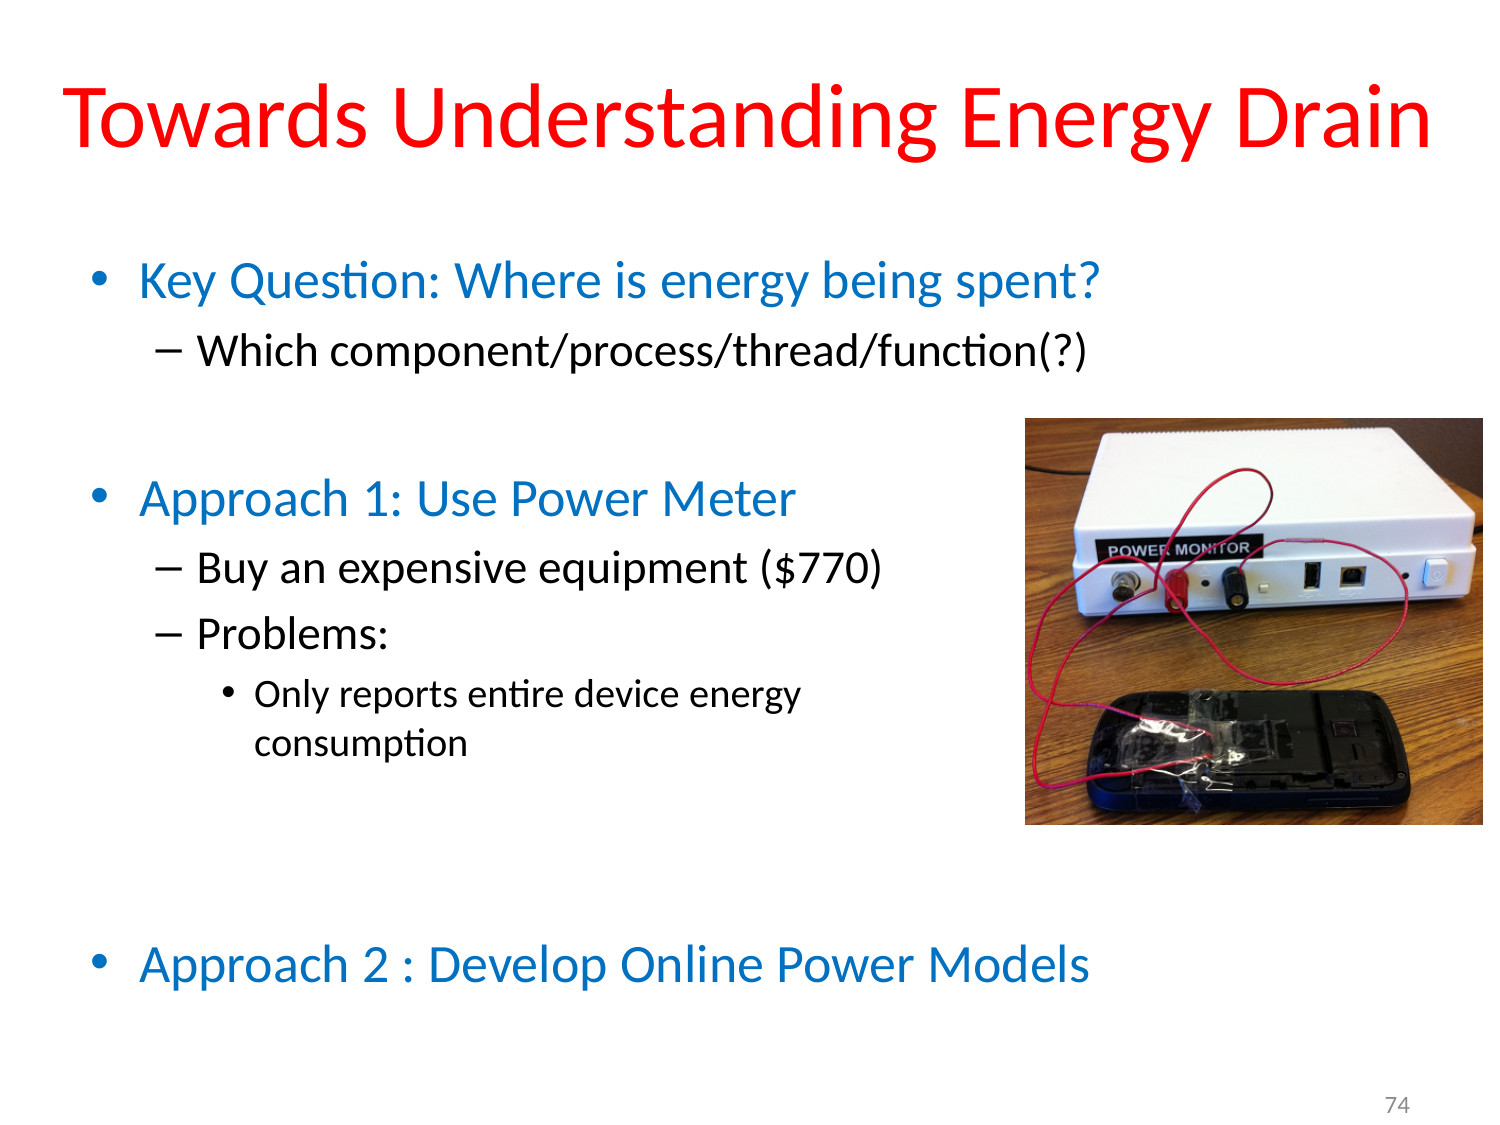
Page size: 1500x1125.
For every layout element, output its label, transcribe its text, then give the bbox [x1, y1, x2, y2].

list Key Question: Where is energy being spent? Which component/process/thread/function(?) Approach 1: Use Power Meter Buy an expensive equipment ($770) Problems: Only reports entire device energy consumption Approach 2 : Develop Online Power Models [75, 237, 1500, 1005]
picture [1024, 417, 1483, 826]
slide_number 74 [1074, 1073, 1425, 1125]
title Towards Understanding Energy Drain [39, 17, 1458, 205]
